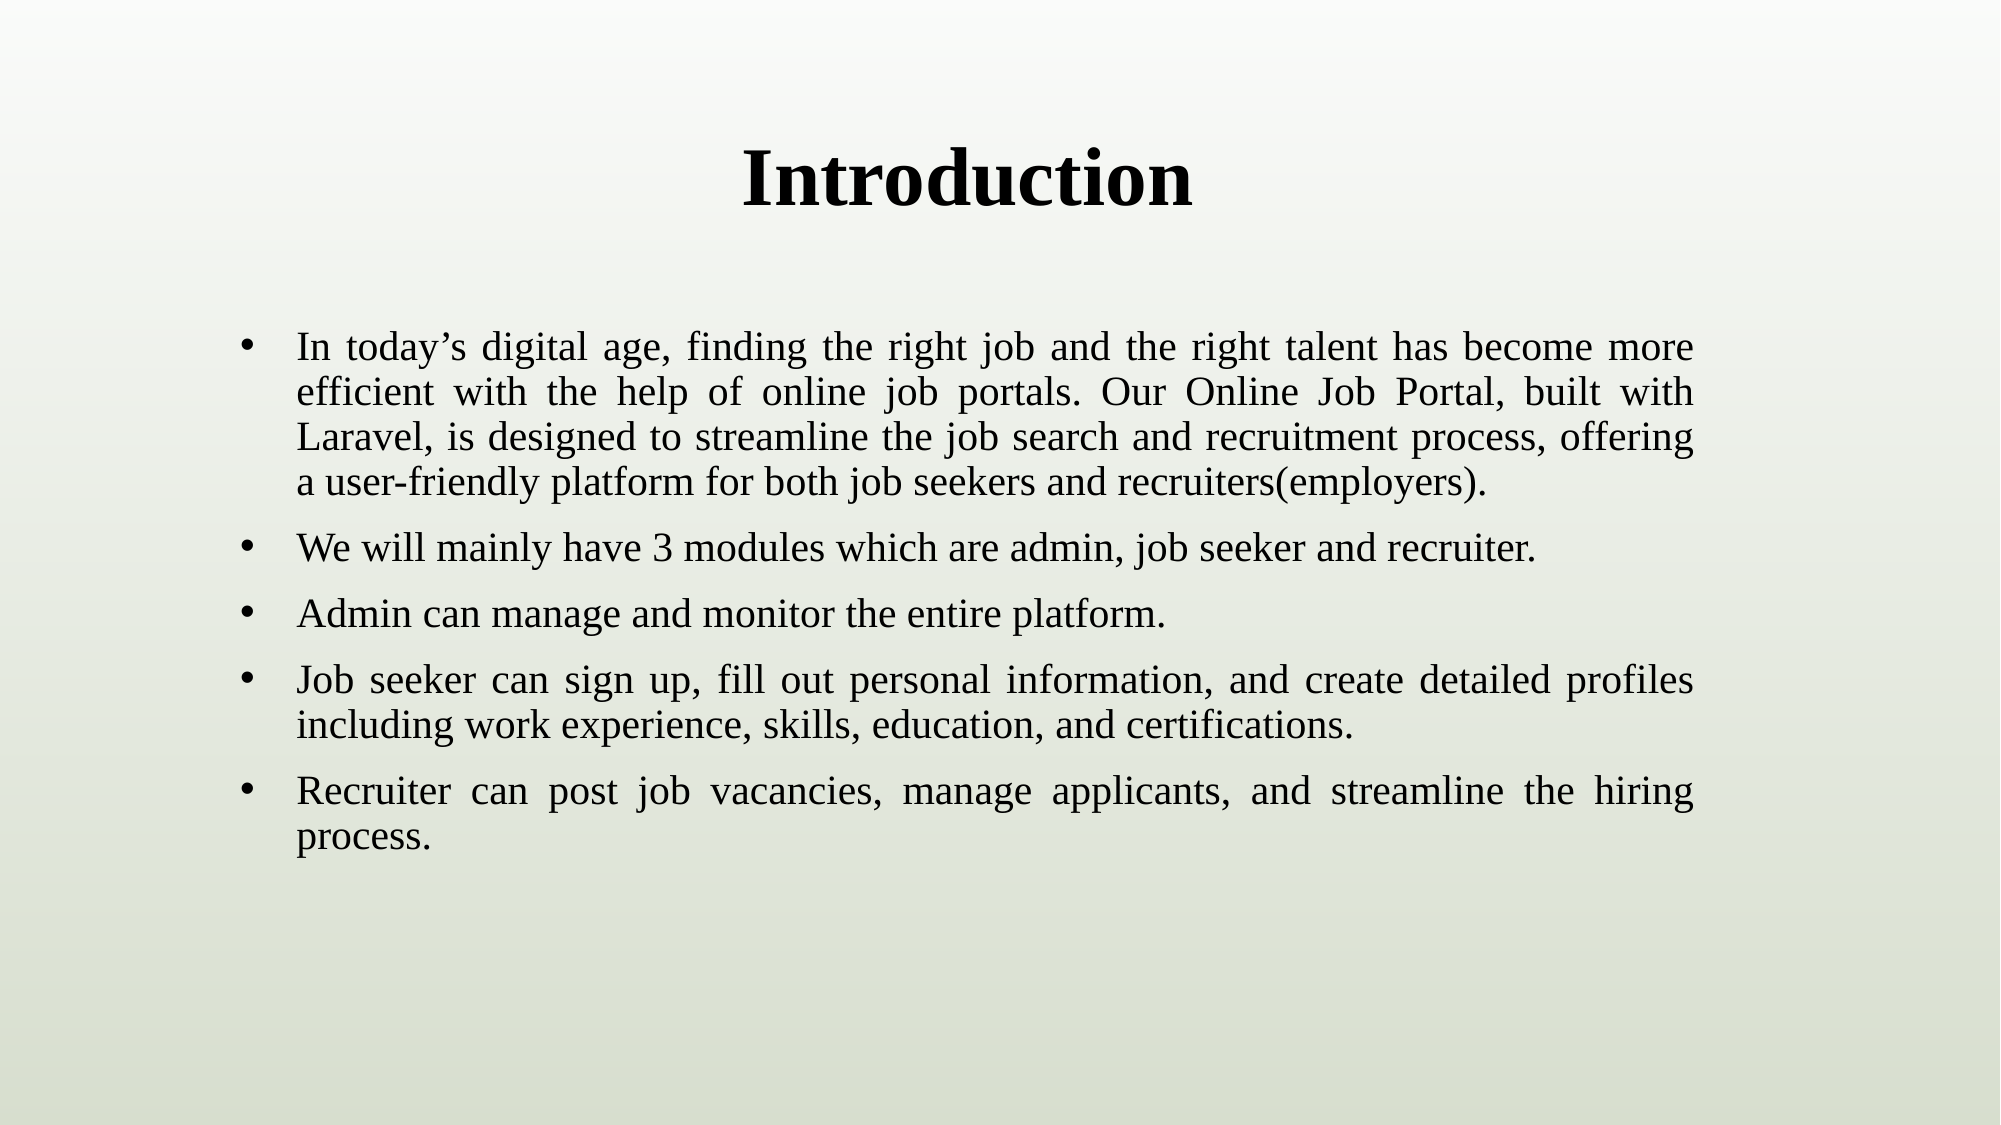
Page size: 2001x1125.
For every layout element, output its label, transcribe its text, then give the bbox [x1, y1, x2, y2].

subtitle In today’s digital age, finding the right job and the right talent has become more efficient with the help of online job portals. Our Online Job Portal, built with Laravel, is designed to streamline the job search and recruitment process, offering a user-friendly platform for both job seekers and recruiters(employers). We will mainly have 3 modules which are admin, job seeker and recruiter. Admin can manage and monitor the entire platform. Job seeker can sign up, fill out personal information, and create detailed profiles including work experience, skills, education, and certifications. Recruiter can post job vacancies, manage applicants, and streamline the hiring process. [225, 316, 1711, 915]
title Introduction [315, 125, 1621, 231]
